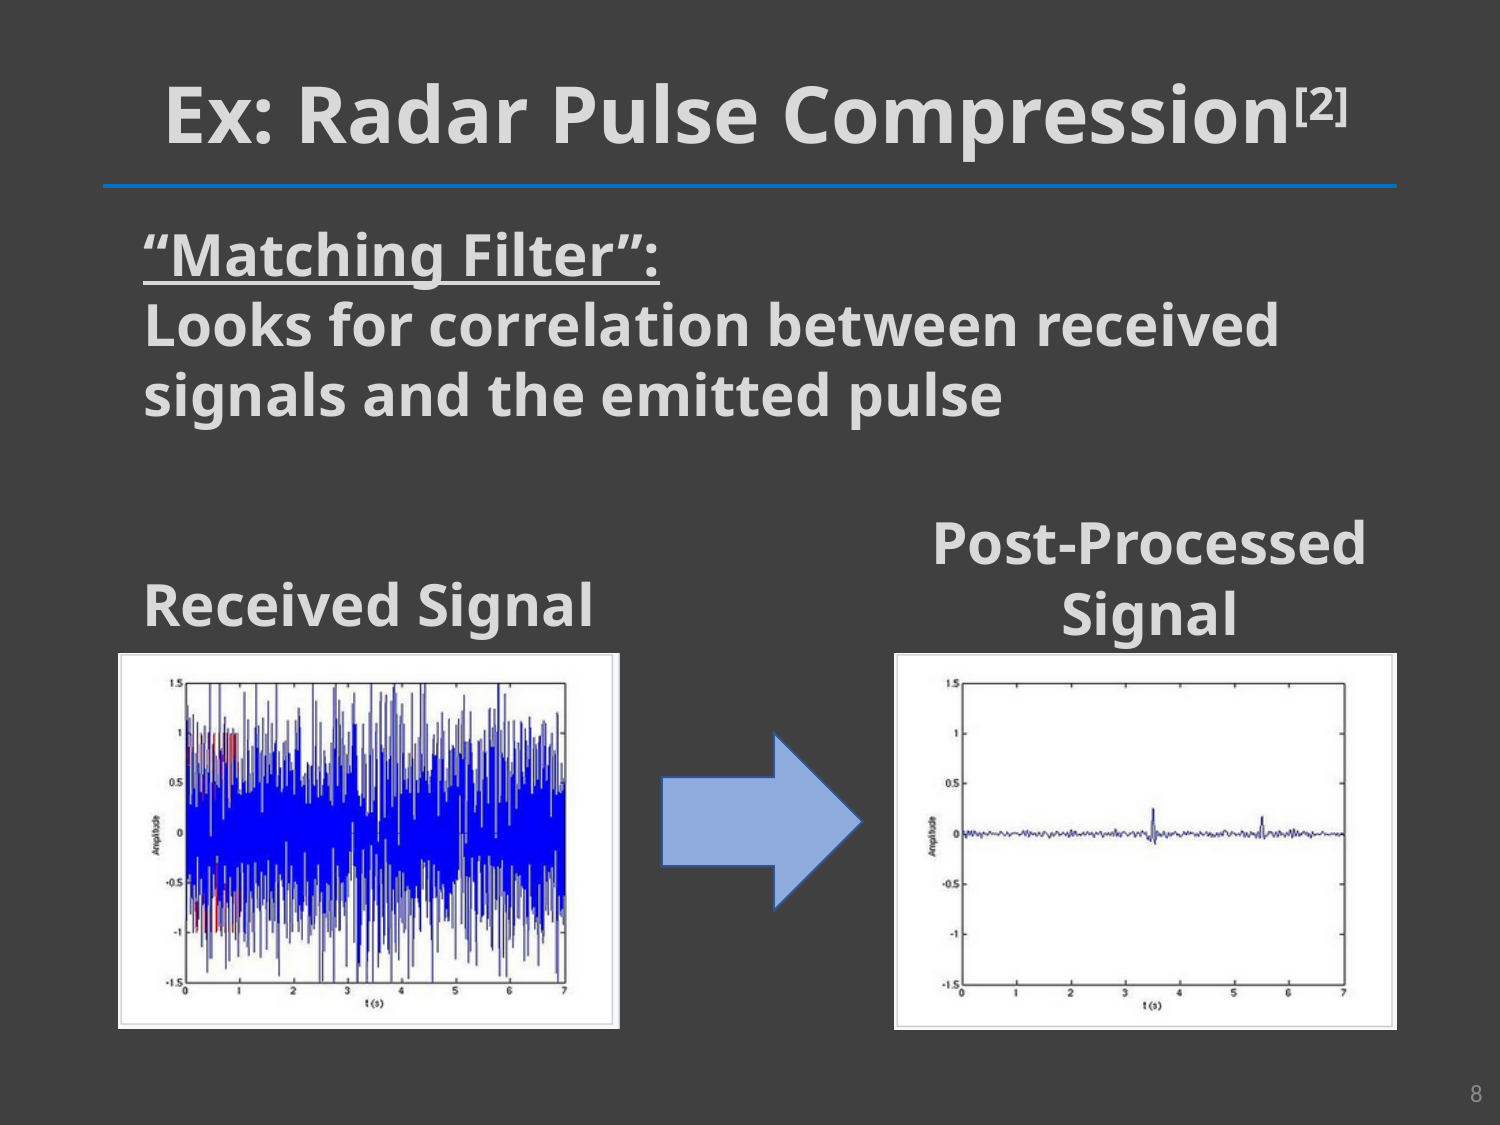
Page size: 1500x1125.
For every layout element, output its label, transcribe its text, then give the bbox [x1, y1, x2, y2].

text_box “Matching Filter”: Looks for correlation between received signals and the emitted pulse [128, 210, 1372, 467]
text_box Received Signal [118, 561, 619, 642]
picture [894, 653, 1397, 1030]
text_box [660, 730, 865, 914]
title Ex: Radar Pulse Compression[2] [76, 36, 1437, 200]
slide_number 8 [1160, 1062, 1498, 1123]
text_box Post-Processed Signal [900, 499, 1400, 659]
picture [118, 653, 620, 1029]
